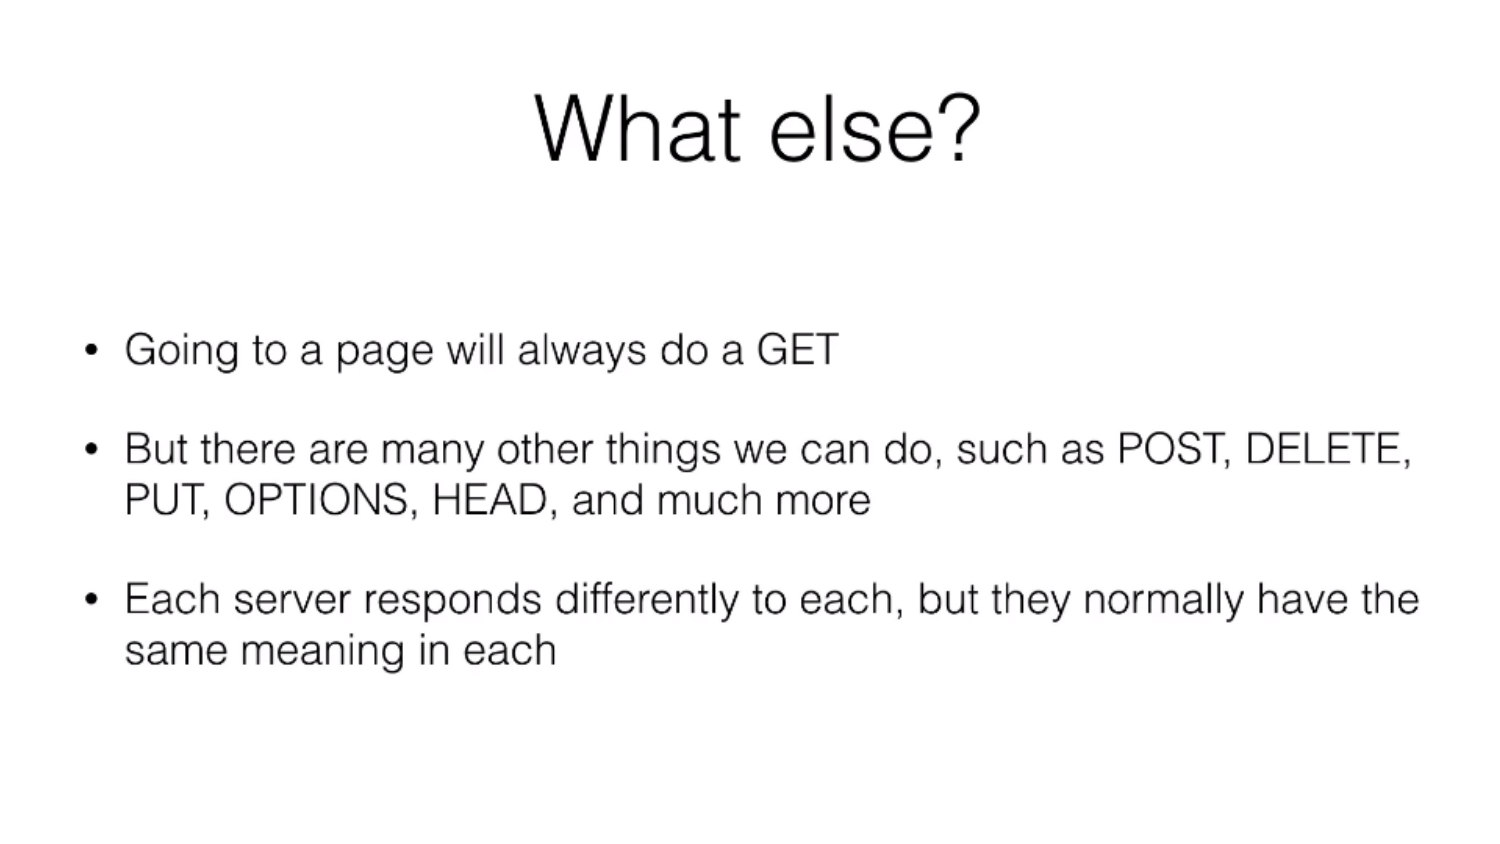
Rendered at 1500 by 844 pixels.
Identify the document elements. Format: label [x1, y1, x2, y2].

picture [23, 42, 1477, 801]
